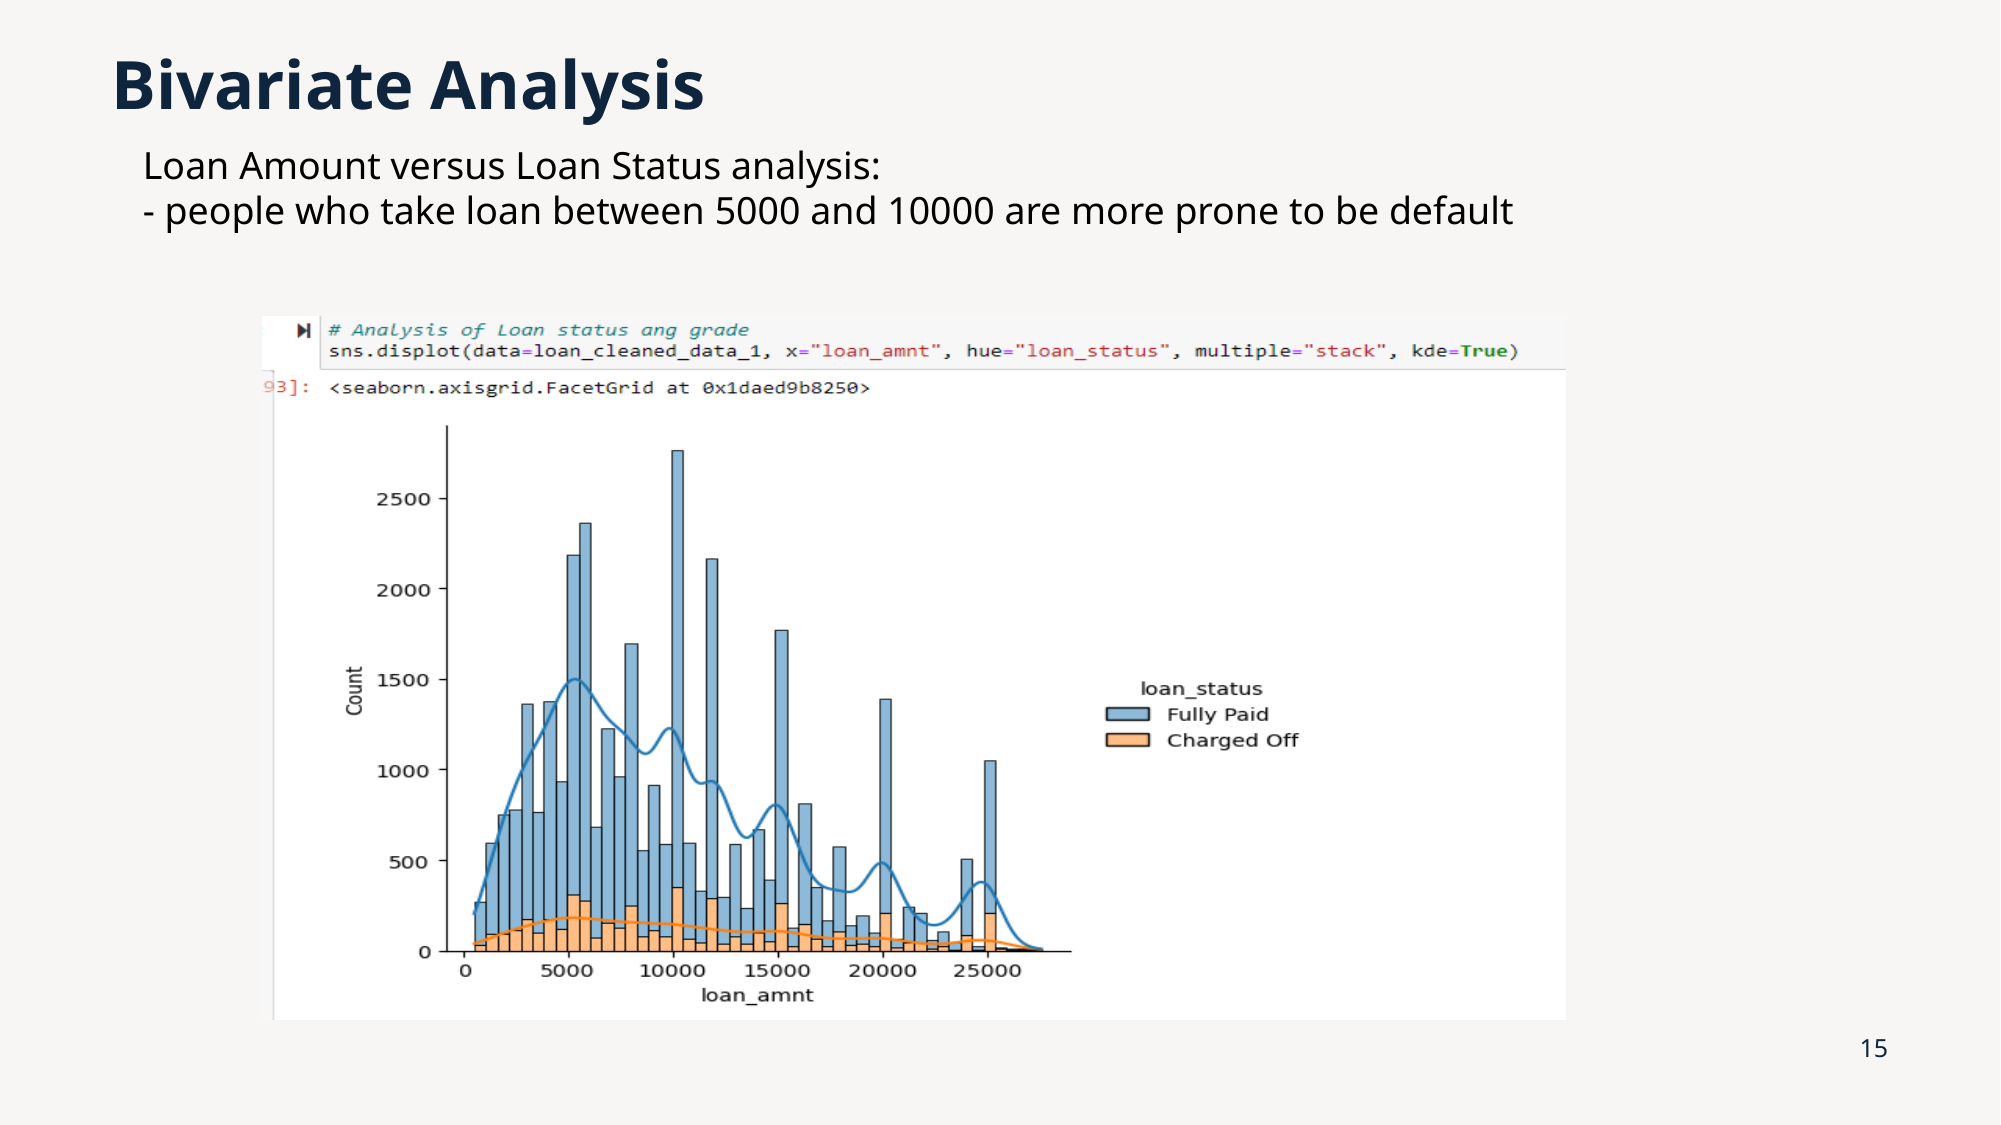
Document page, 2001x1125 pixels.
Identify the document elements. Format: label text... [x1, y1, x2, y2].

slide_number 15 [1836, 1020, 1912, 1080]
title Bivariate Analysis [96, 0, 1822, 180]
picture [262, 316, 1566, 1020]
text_box Loan Amount versus Loan Status analysis: - people who take loan between 5000 and 10000 are more prone to be default [128, 134, 1952, 240]
